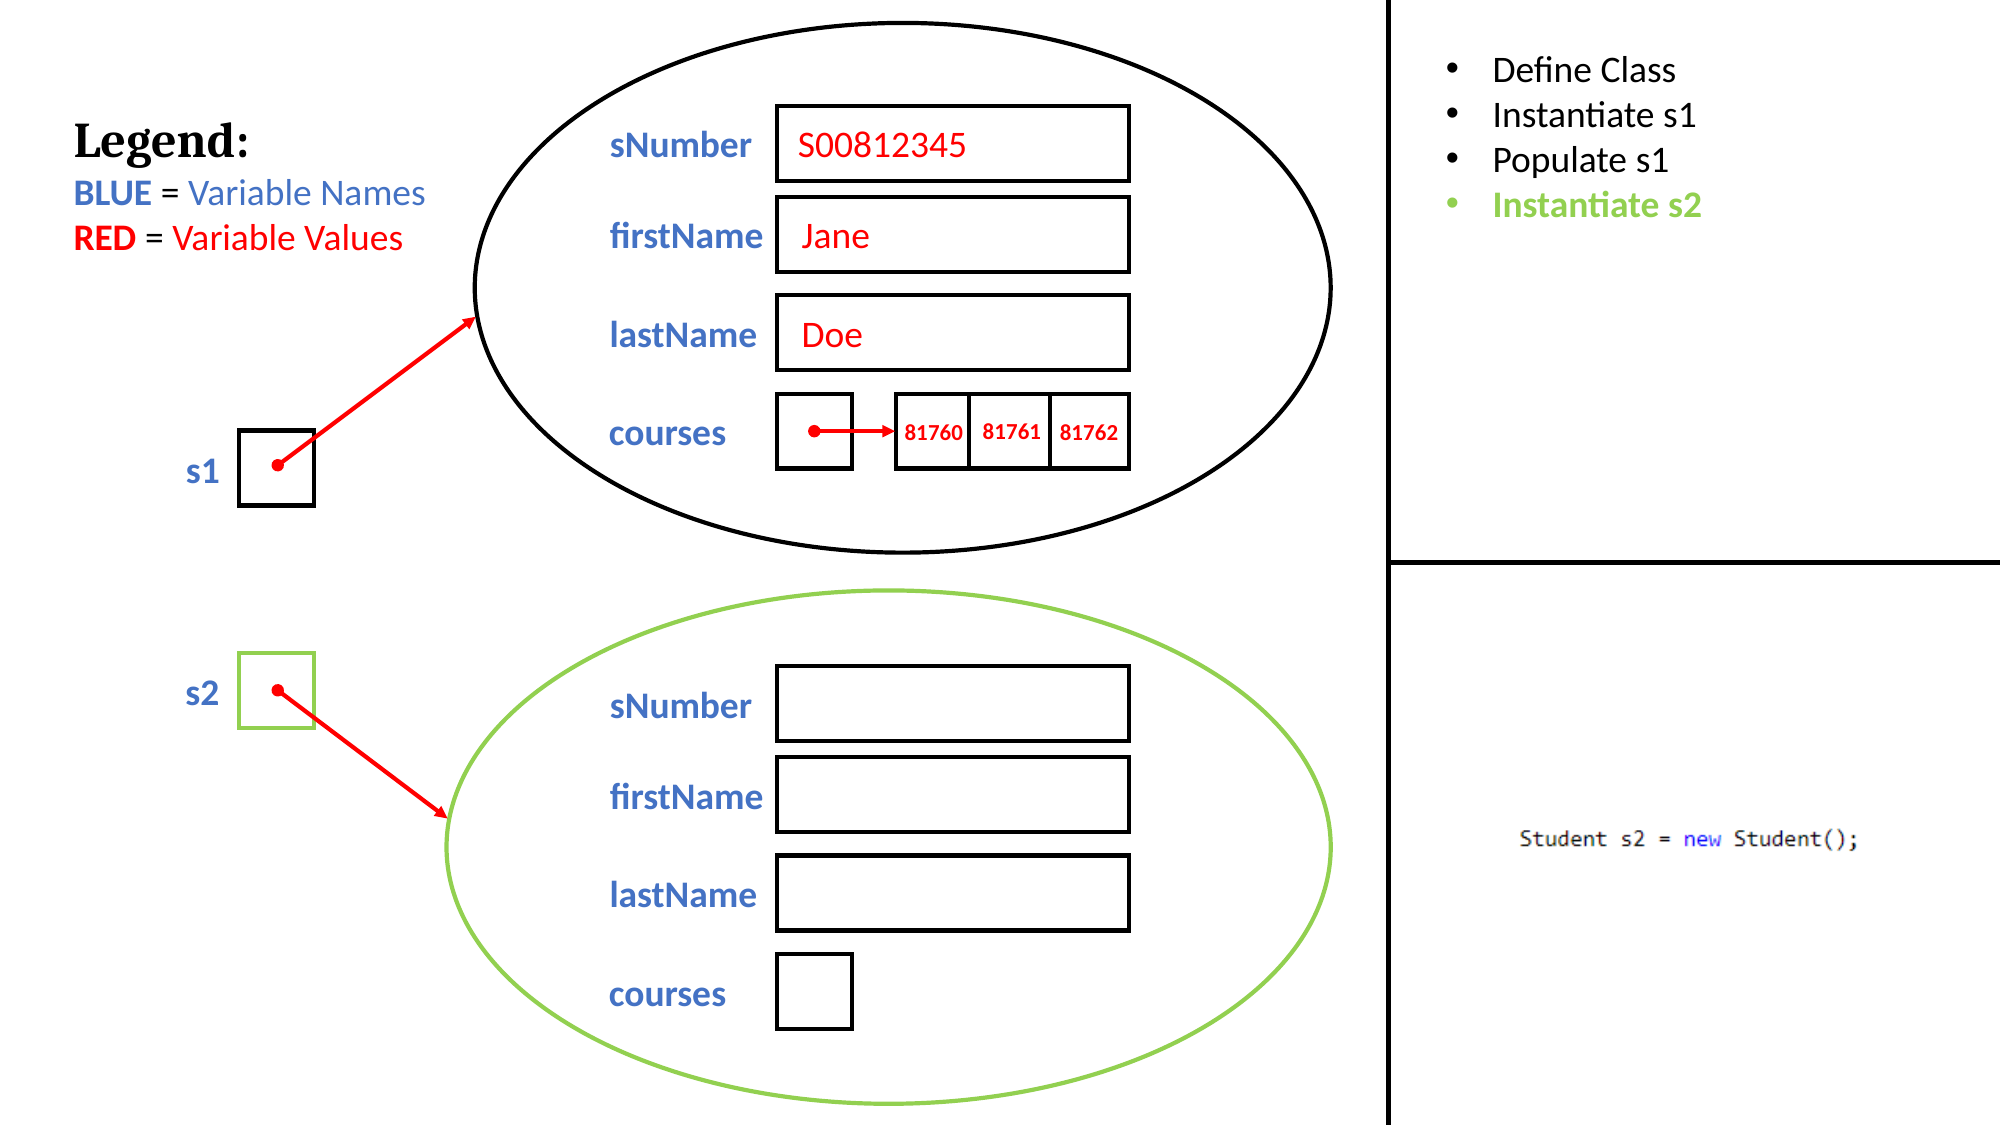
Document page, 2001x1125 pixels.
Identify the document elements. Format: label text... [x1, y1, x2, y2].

text_box [473, 21, 1332, 554]
text_box [776, 196, 1130, 273]
text_box 81762 [1044, 409, 1049, 453]
text_box [776, 105, 1130, 182]
text_box [776, 953, 853, 1030]
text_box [277, 690, 448, 819]
text_box [971, 393, 1130, 409]
text_box [238, 429, 315, 506]
text_box [776, 665, 1130, 742]
text_box 81760 [889, 409, 968, 453]
text_box courses [594, 961, 742, 1021]
text_box [776, 393, 853, 470]
text_box 81762 [1050, 409, 1134, 453]
text_box S00812345 [783, 112, 983, 173]
text_box [776, 294, 1130, 371]
text_box sNumber [595, 112, 768, 173]
text_box [1052, 453, 1130, 470]
text_box 81761 [970, 409, 1044, 452]
text_box [895, 393, 968, 409]
text_box [238, 652, 315, 729]
text_box [895, 452, 1048, 470]
text_box Define Class Instantiate s1 Populate s1 Instantiate s2 [1431, 37, 1944, 233]
text_box Jane [786, 204, 886, 264]
text_box firstName [595, 764, 776, 825]
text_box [277, 316, 476, 466]
text_box Doe [786, 302, 879, 363]
text_box courses [594, 400, 742, 461]
text_box [445, 589, 1332, 1105]
text_box lastName [594, 302, 773, 363]
text_box s2 [170, 660, 246, 720]
text_box [776, 756, 1130, 833]
text_box s1 [171, 438, 247, 499]
text_box [776, 854, 1130, 932]
text_box sNumber [595, 673, 768, 733]
text_box firstName [595, 204, 776, 264]
text_box lastName [594, 862, 773, 923]
text_box Legend: BLUE = Variable Names RED = Variable Values [58, 100, 442, 265]
picture [1513, 818, 1864, 859]
